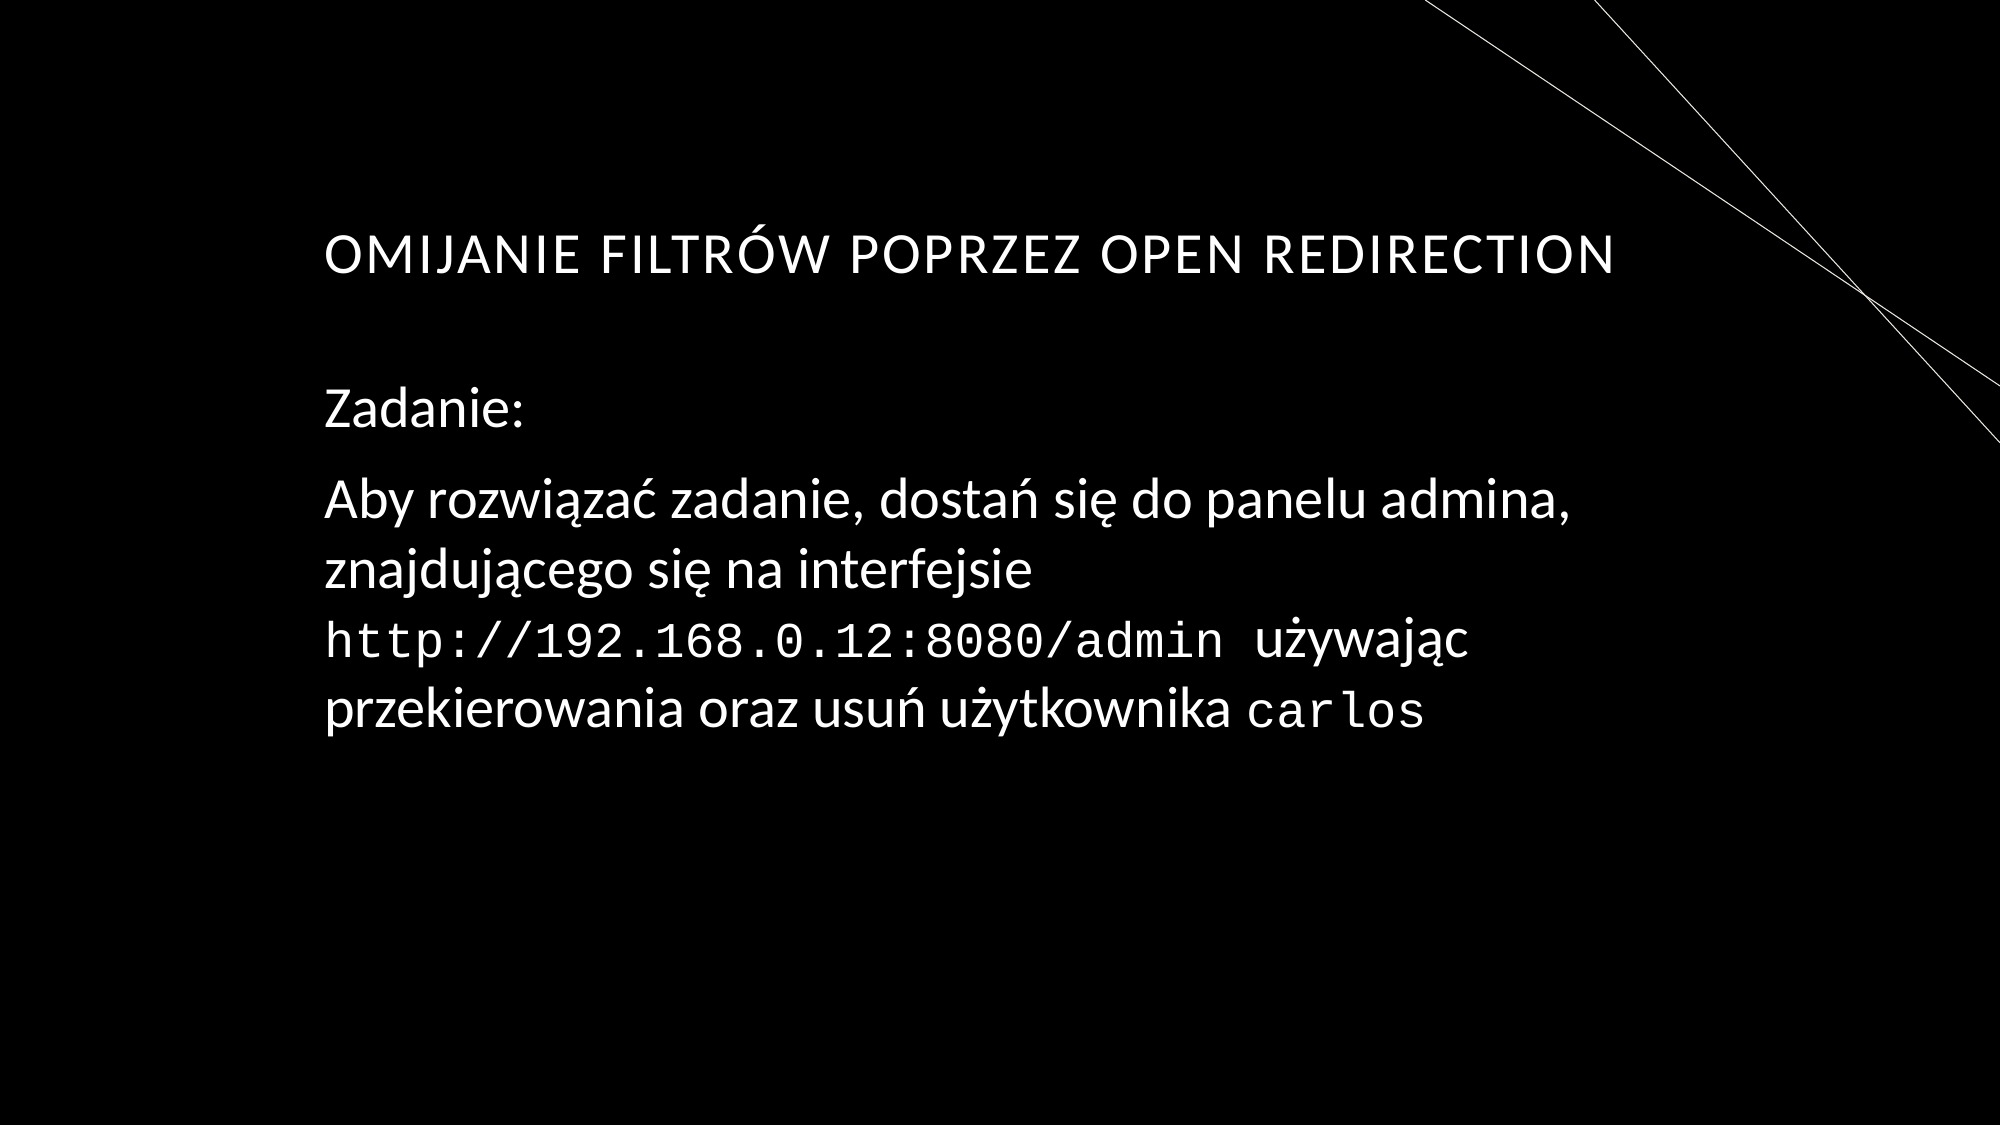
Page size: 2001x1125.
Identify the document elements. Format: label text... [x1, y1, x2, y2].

title Omijanie filtrów poprzez open redirection [309, 146, 1691, 364]
list Zadanie: Aby rozwiązać zadanie, dostań się do panelu admina, znajdującego się na interfejsie http://192.168.0.12:8080/admin używając przekierowania oraz usuń użytkownika carlos [309, 361, 1632, 979]
